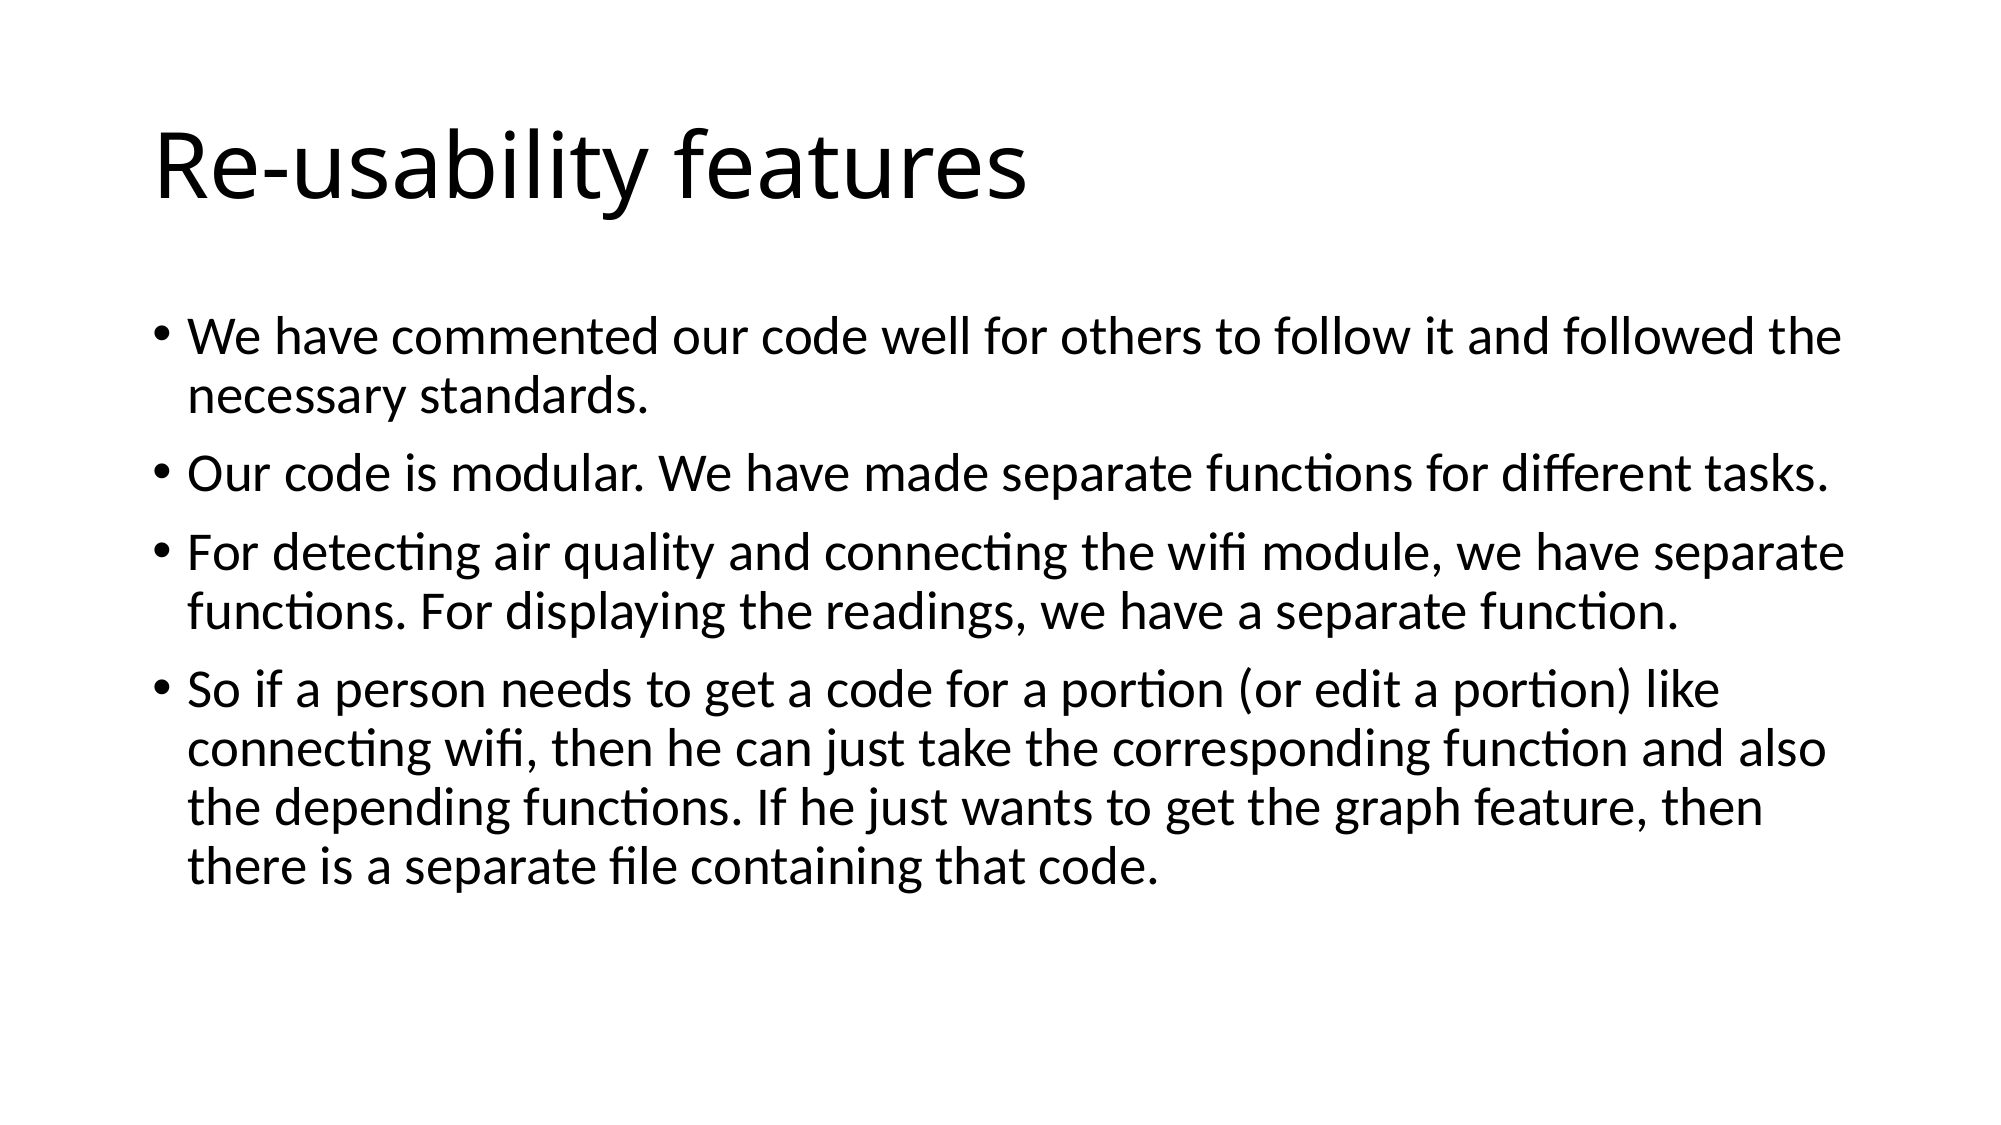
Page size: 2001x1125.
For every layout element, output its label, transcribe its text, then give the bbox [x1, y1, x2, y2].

list We have commented our code well for others to follow it and followed the necessary standards. Our code is modular. We have made separate functions for different tasks. For detecting air quality and connecting the wifi module, we have separate functions. For displaying the readings, we have a separate function. So if a person needs to get a code for a portion (or edit a portion) like connecting wifi, then he can just take the corresponding function and also the depending functions. If he just wants to get the graph feature, then there is a separate file containing that code. [137, 299, 1863, 1014]
title Re-usability features [137, 59, 1863, 278]
